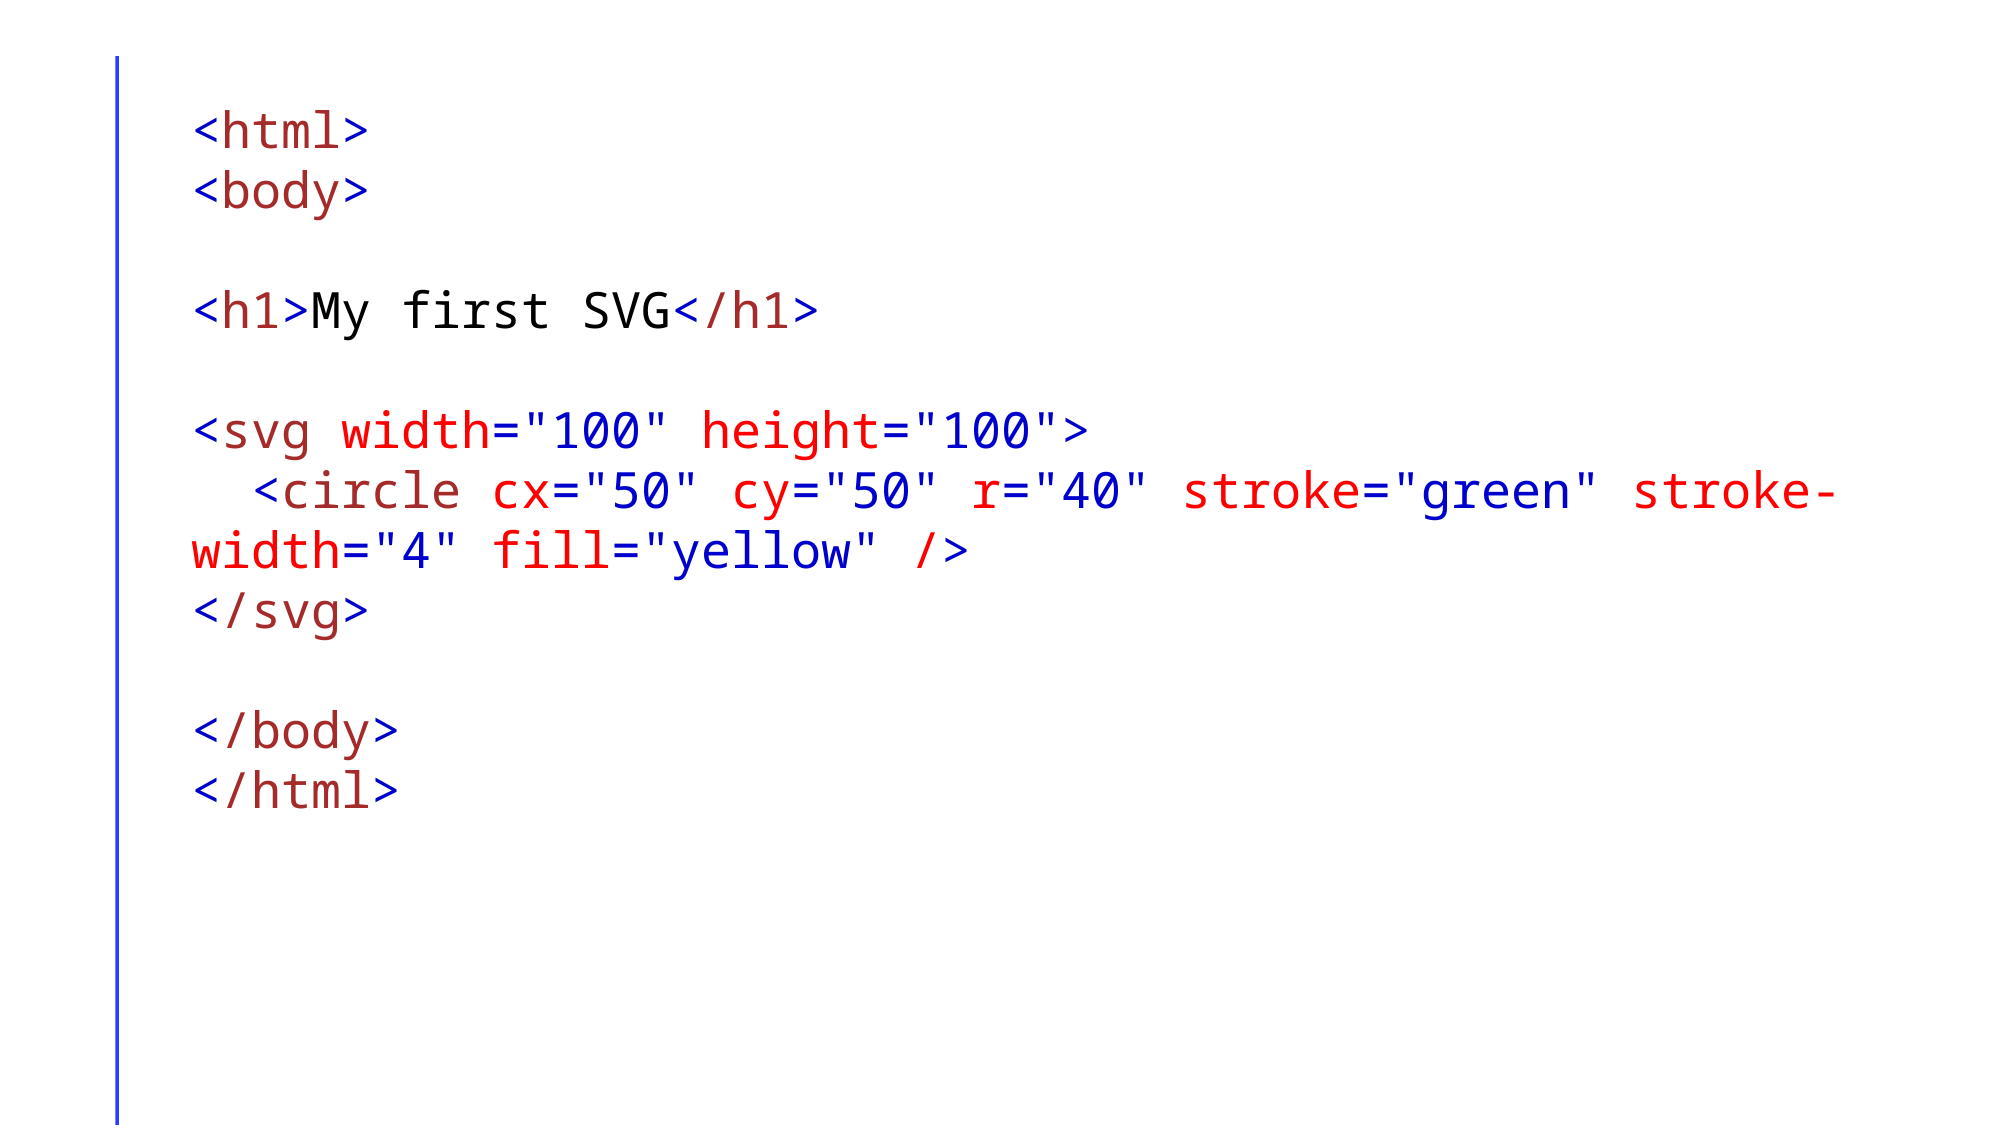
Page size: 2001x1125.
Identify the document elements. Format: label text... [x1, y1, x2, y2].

text_box <html> <body> <h1>My first SVG</h1> <svg width="100" height="100"> <circle cx="50" cy="50" r="40" stroke="green" stroke-width="4" fill="yellow" /> </svg> </body> </html> [176, 90, 1962, 886]
